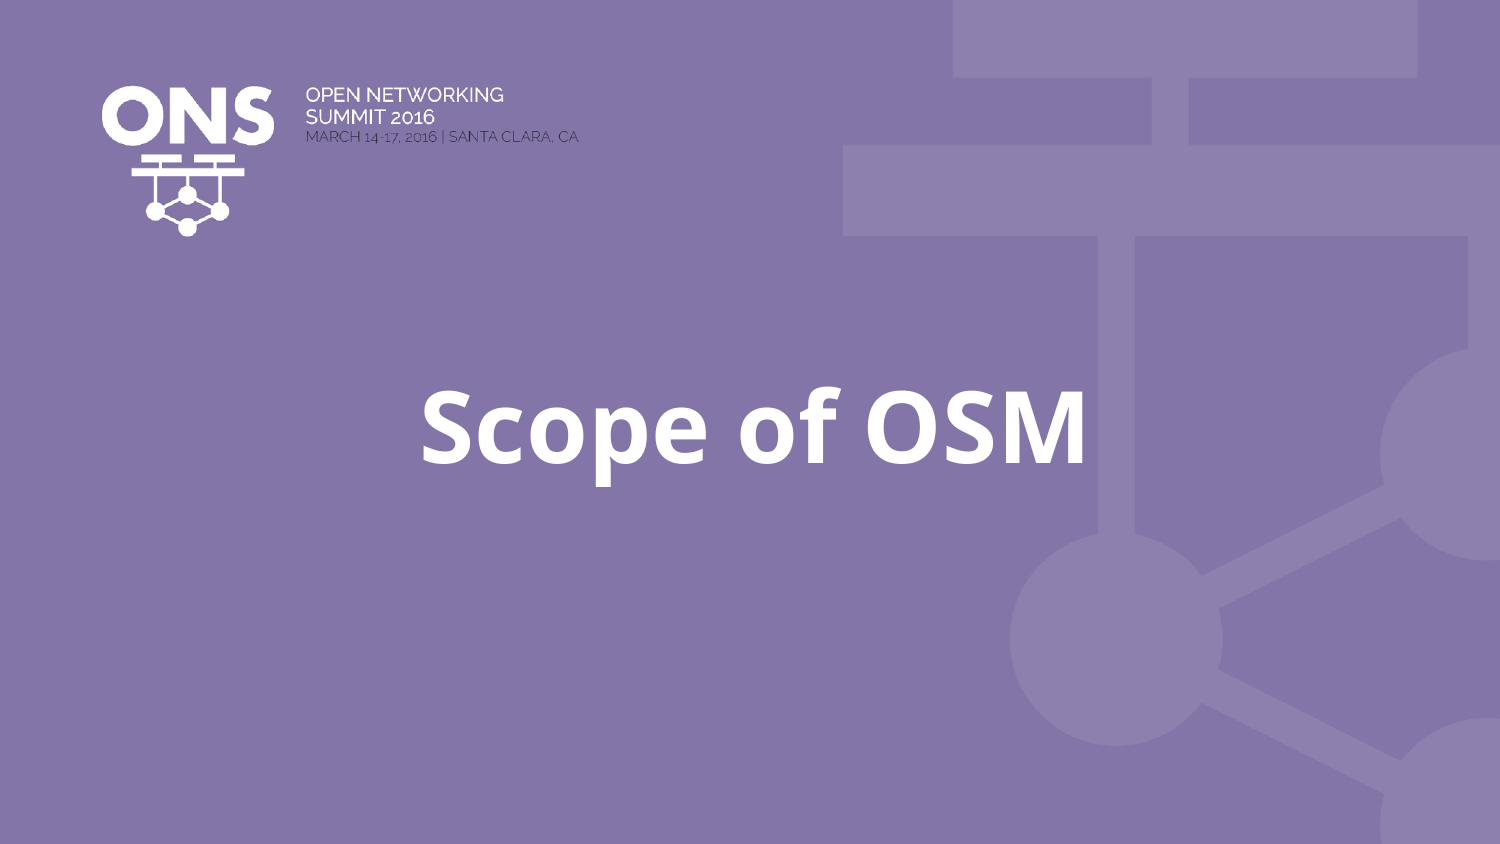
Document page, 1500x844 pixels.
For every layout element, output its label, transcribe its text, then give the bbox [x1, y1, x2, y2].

text_box Scope of OSM [112, 356, 1400, 493]
picture [0, 0, 1500, 844]
